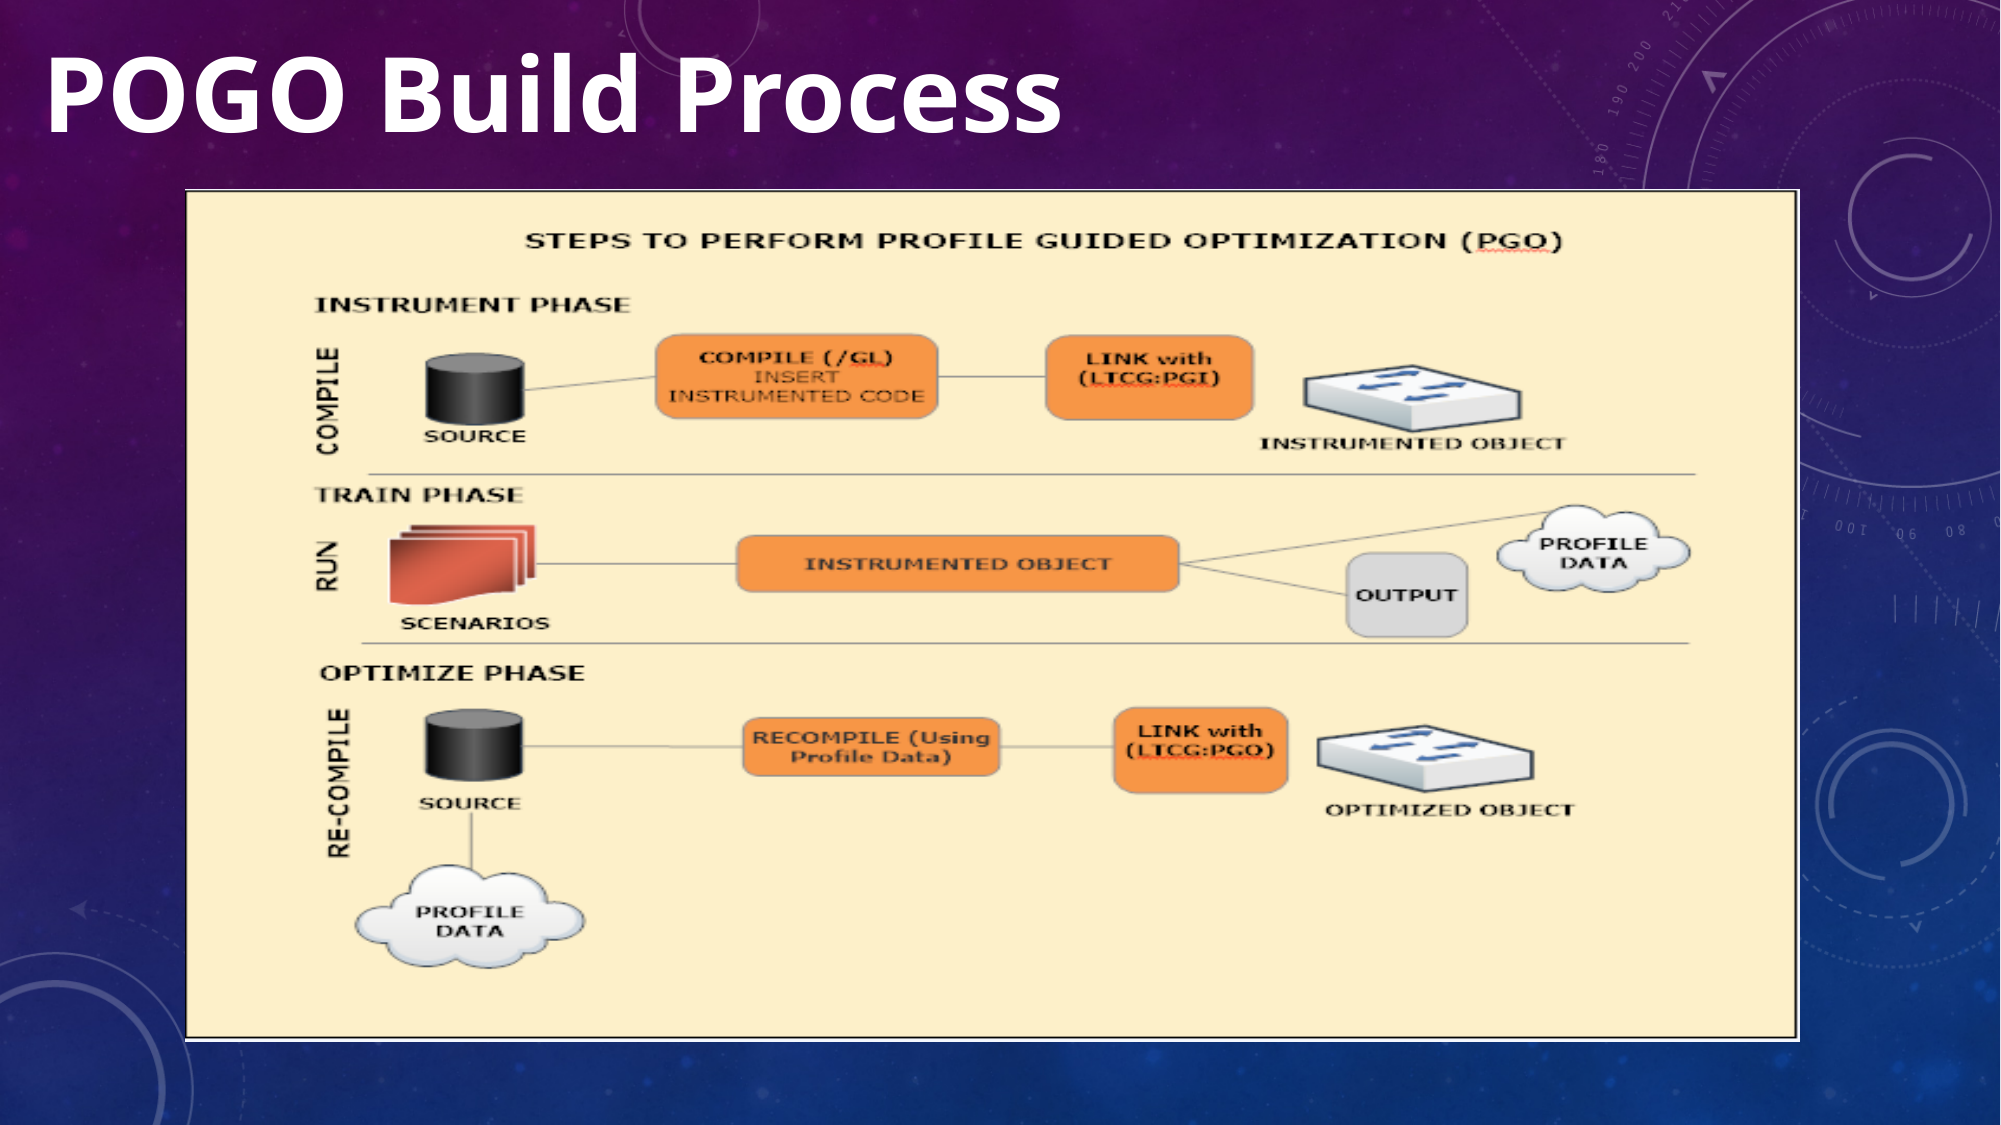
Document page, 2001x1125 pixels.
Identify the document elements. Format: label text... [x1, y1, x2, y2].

text_box POGO Build Process [27, 0, 1800, 210]
picture [0, 0, 2001, 1125]
